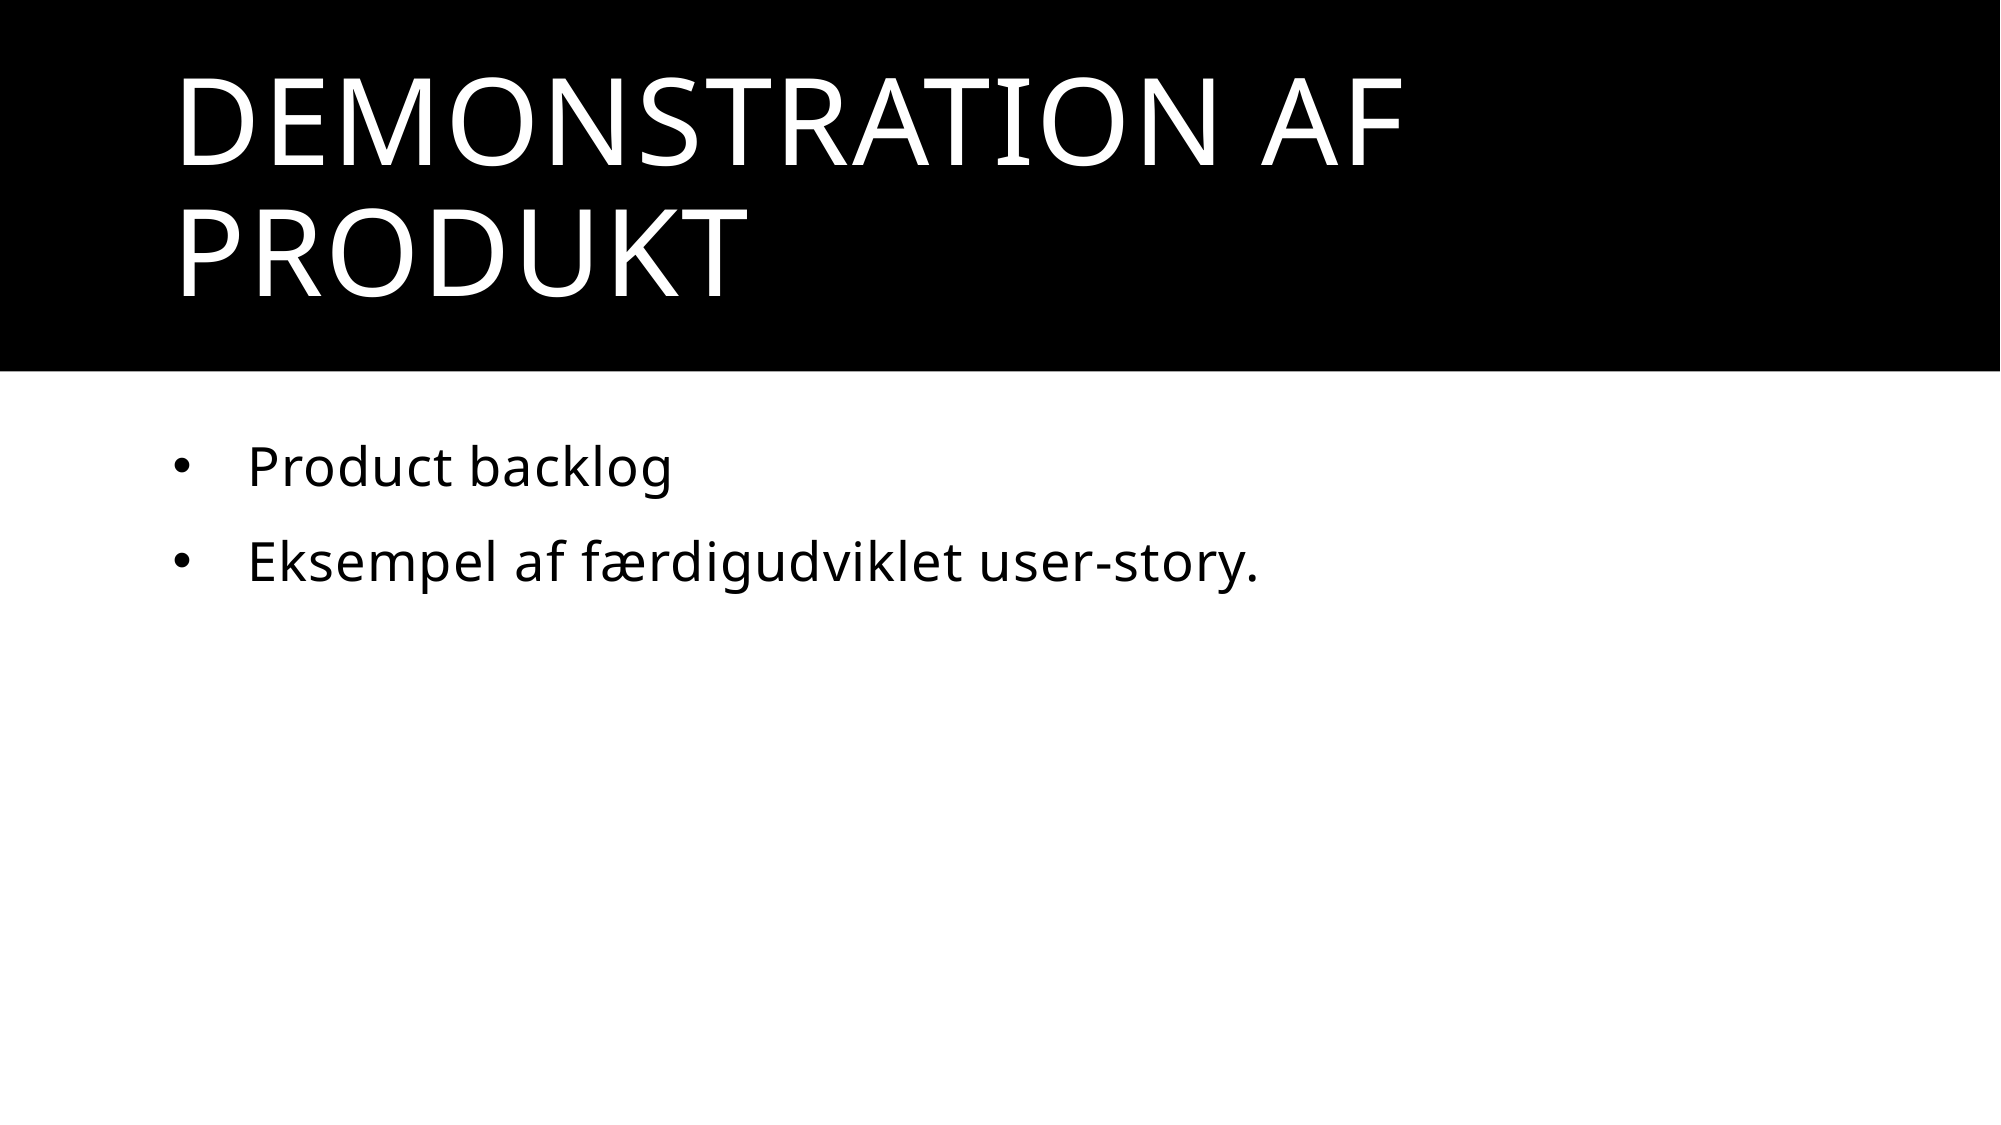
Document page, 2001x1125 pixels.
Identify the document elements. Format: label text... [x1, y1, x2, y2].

title Demonstration af Produkt [157, 52, 1842, 332]
list Product backlog Eksempel af færdigudviklet user-story. [157, 424, 1842, 1014]
